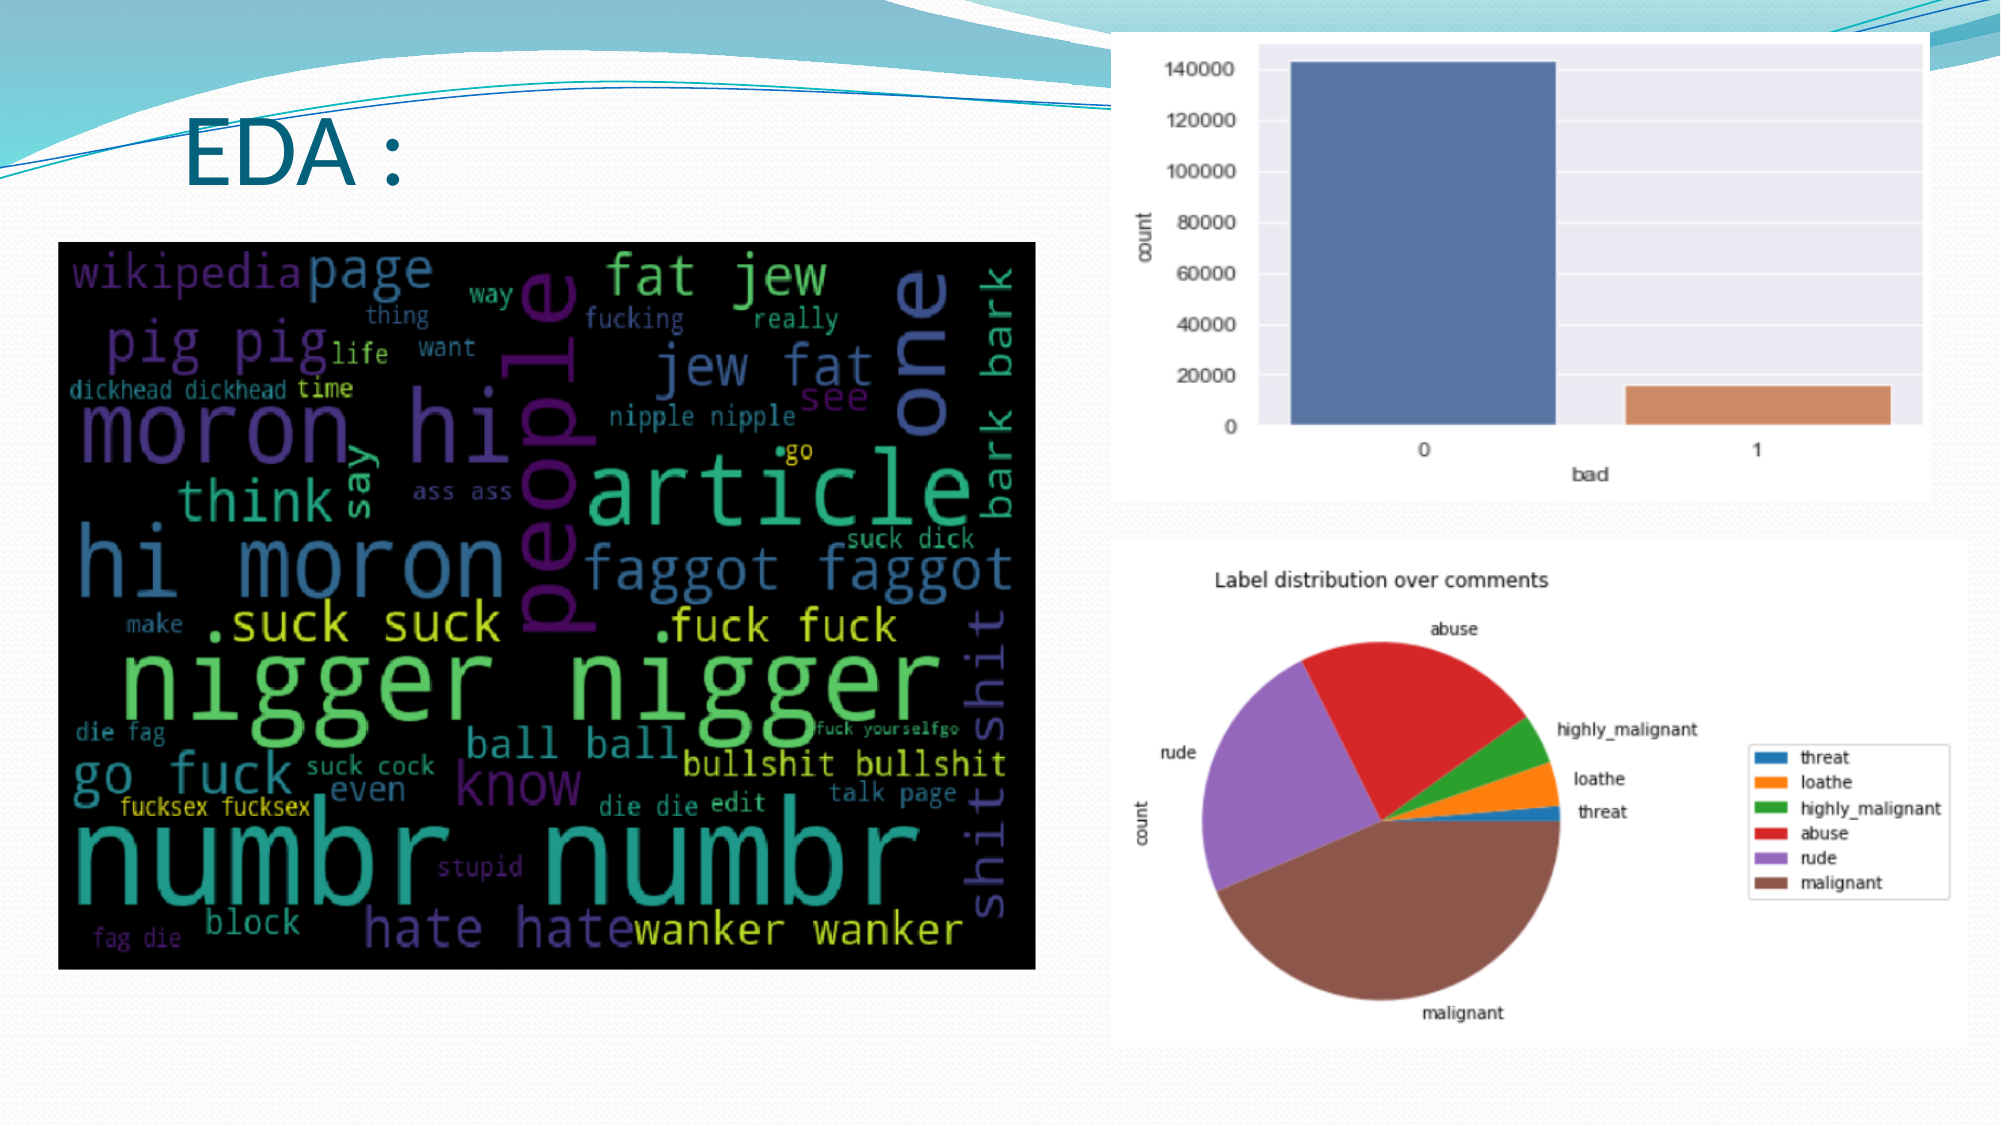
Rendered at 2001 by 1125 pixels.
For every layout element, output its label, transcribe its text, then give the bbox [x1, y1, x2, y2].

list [55, 241, 1038, 975]
picture [1111, 32, 1930, 502]
title EDA : [168, 32, 1111, 279]
picture [1111, 539, 1968, 1047]
